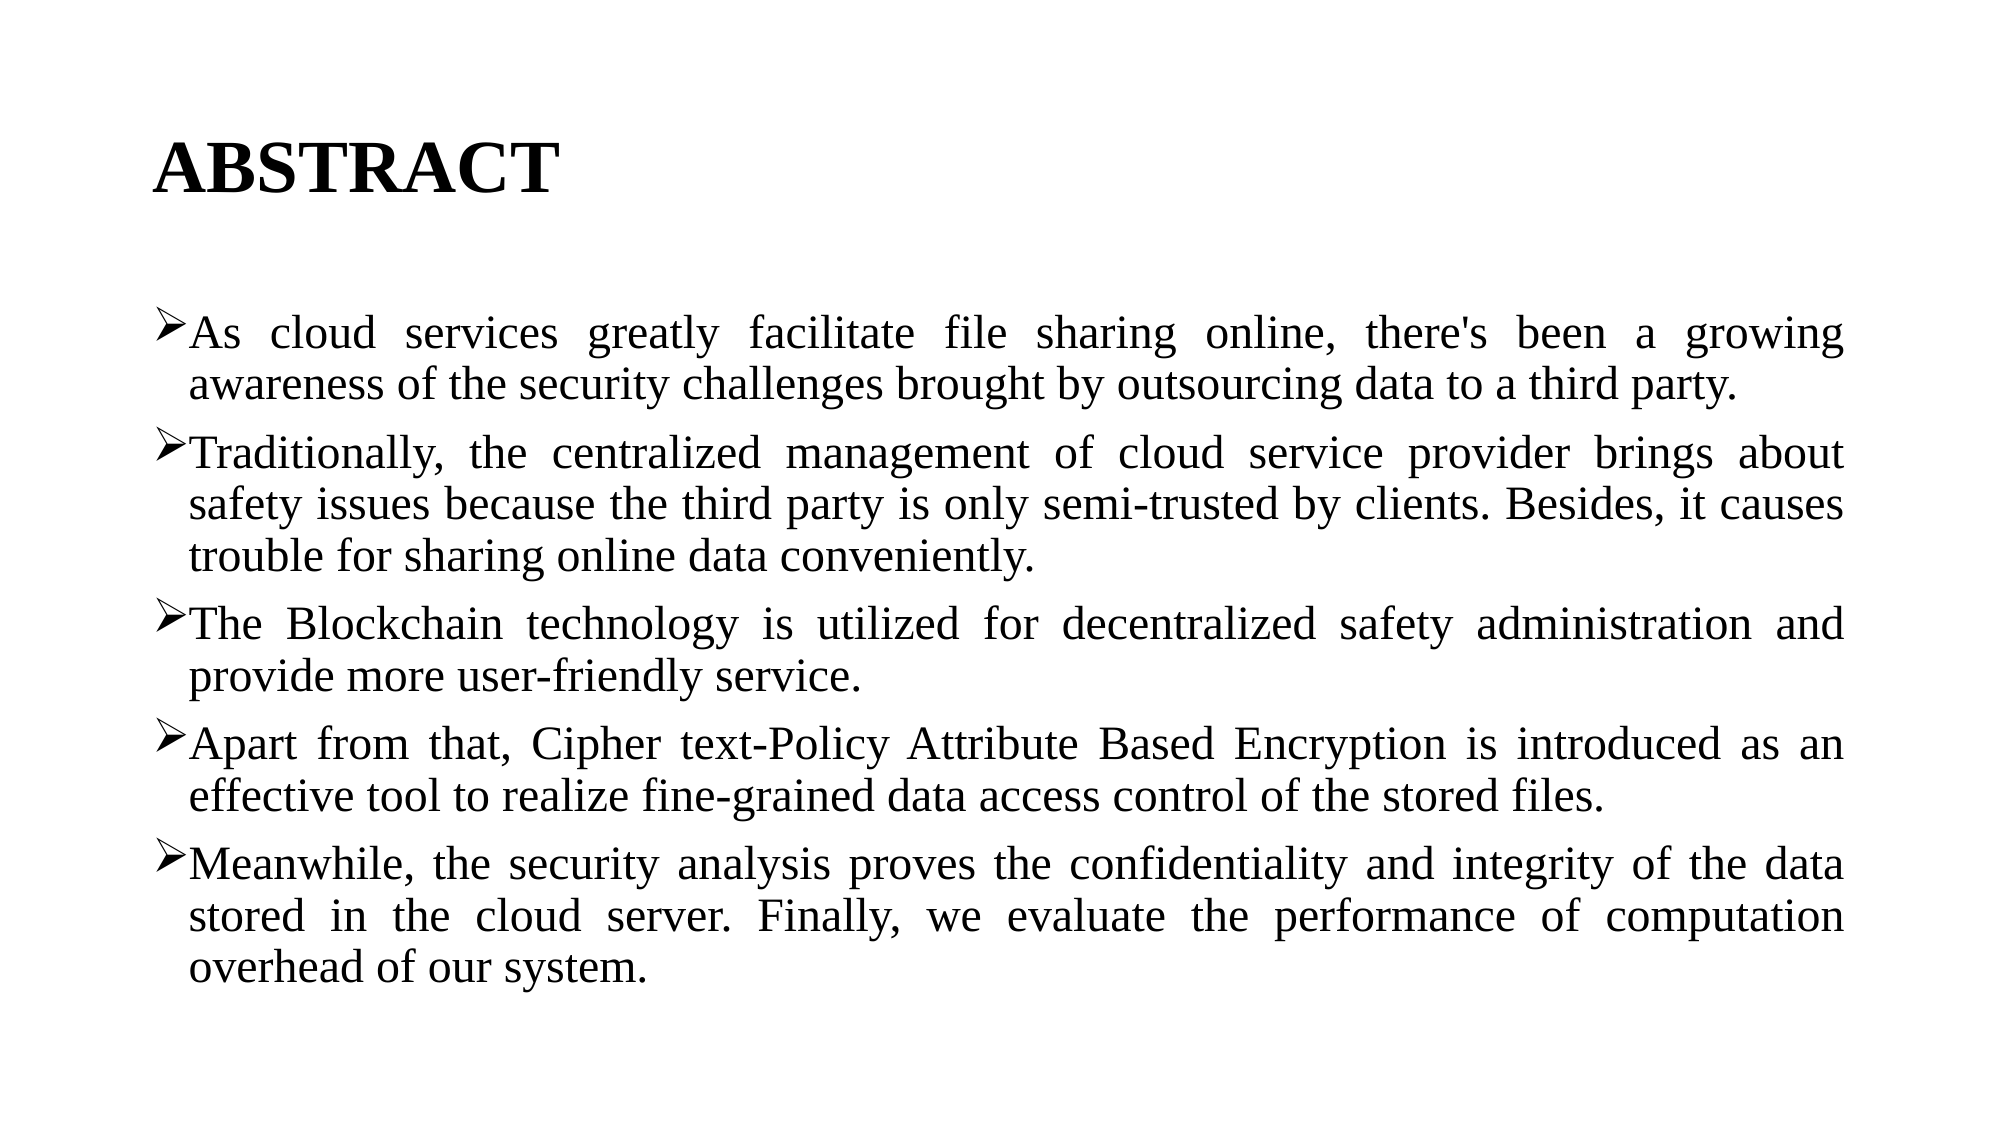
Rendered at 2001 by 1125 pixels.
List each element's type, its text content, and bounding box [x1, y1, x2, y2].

list As cloud services greatly facilitate file sharing online, there's been a growing awareness of the security challenges brought by outsourcing data to a third party. Traditionally, the centralized management of cloud service provider brings about safety issues because the third party is only semi-trusted by clients. Besides, it causes trouble for sharing online data conveniently. The Blockchain technology is utilized for decentralized safety administration and provide more user-friendly service. Apart from that, Cipher text-Policy Attribute Based Encryption is introduced as an effective tool to realize fine-grained data access control of the stored files. Meanwhile, the security analysis proves the confidentiality and integrity of the data stored in the cloud server. Finally, we evaluate the performance of computation overhead of our system. [137, 299, 1863, 1014]
title ABSTRACT [137, 59, 1863, 278]
